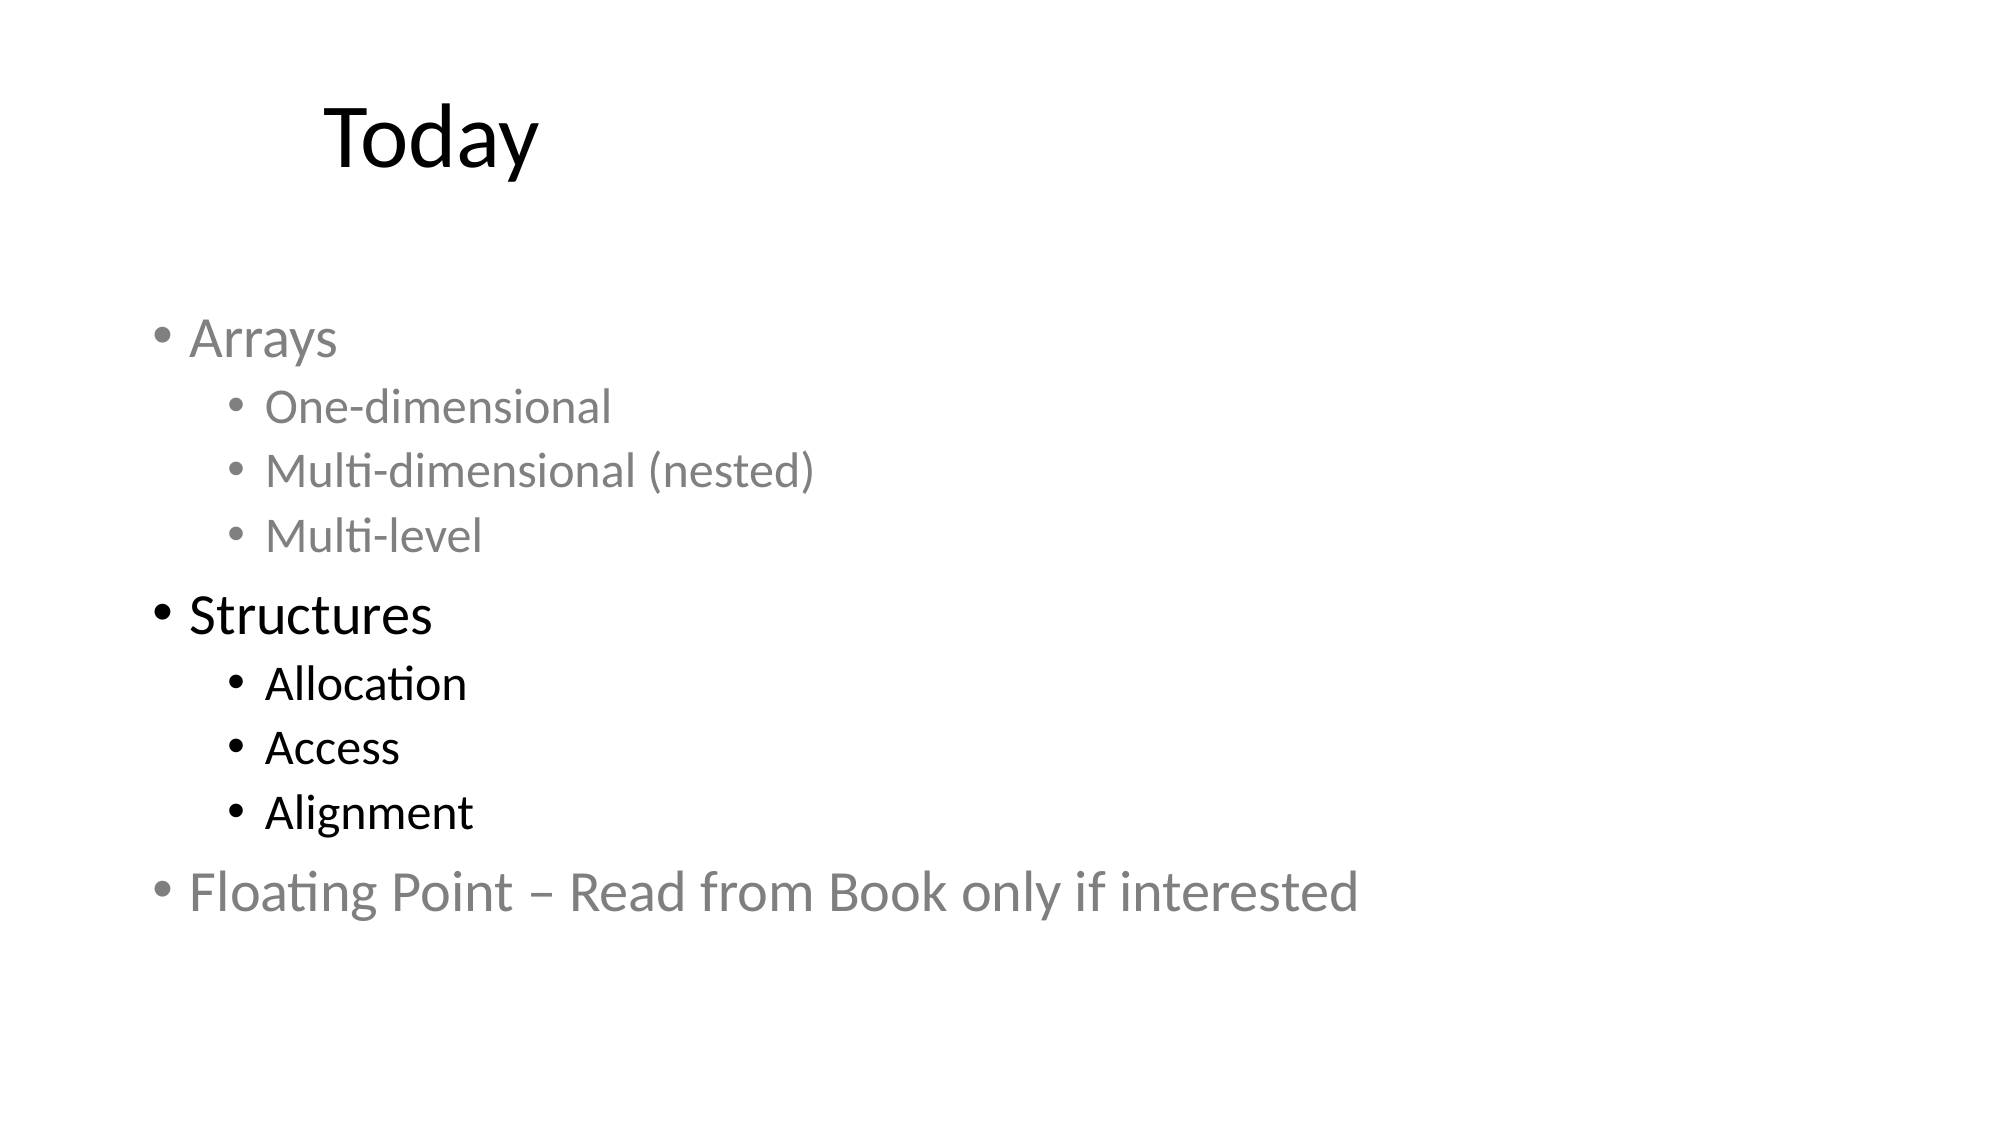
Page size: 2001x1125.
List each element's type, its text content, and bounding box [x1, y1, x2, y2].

list Arrays One-dimensional Multi-dimensional (nested) Multi-level Structures Allocation Access Alignment Floating Point – Read from Book only if interested [137, 299, 1863, 1014]
title Today [308, 75, 1554, 200]
